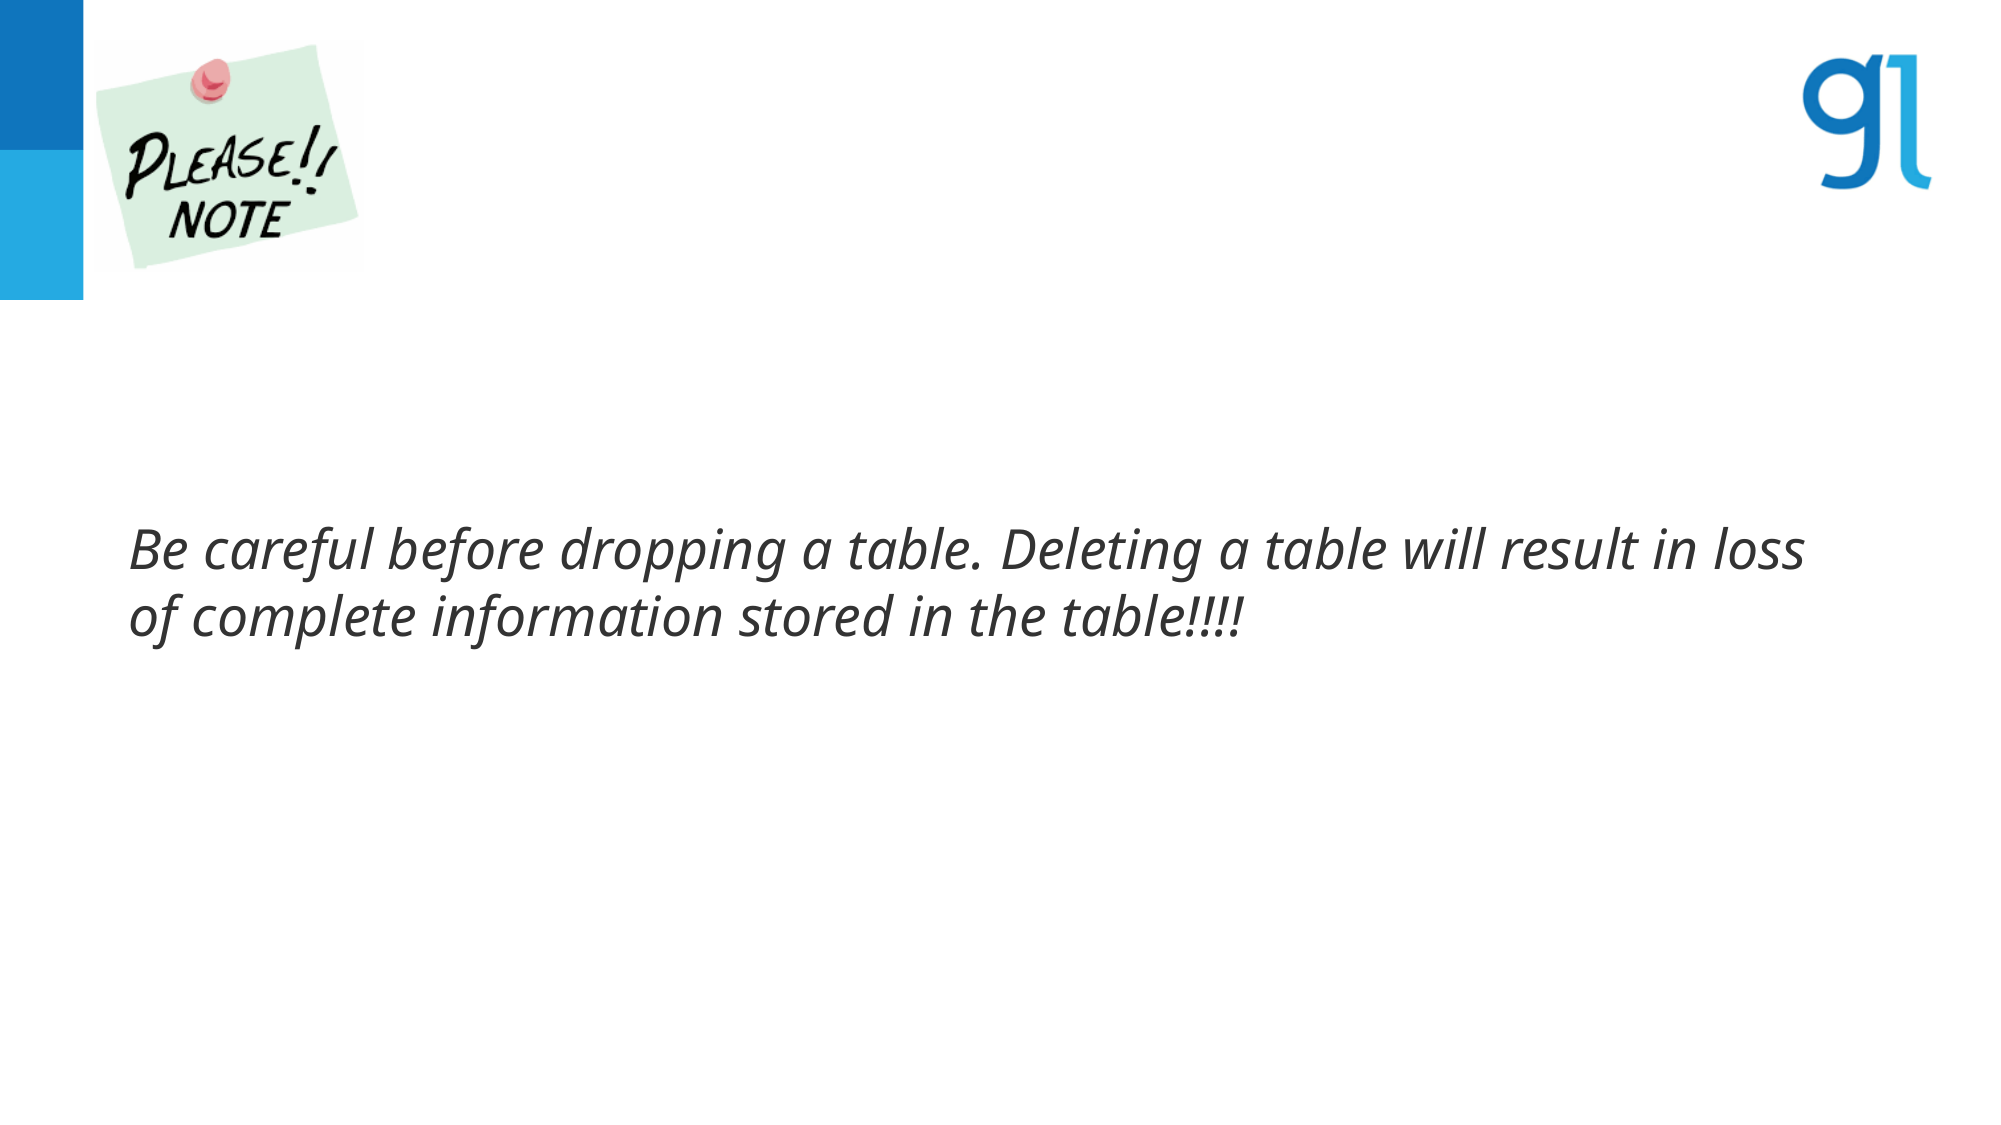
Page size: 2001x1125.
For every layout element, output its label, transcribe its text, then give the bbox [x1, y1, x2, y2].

text_box Be careful before dropping a table. Deleting a table will result in loss of complete information stored in the table!!!! [108, 494, 1892, 665]
picture [1766, 22, 1967, 223]
text_box [0, 0, 84, 149]
text_box [0, 149, 84, 300]
picture [94, 40, 364, 273]
